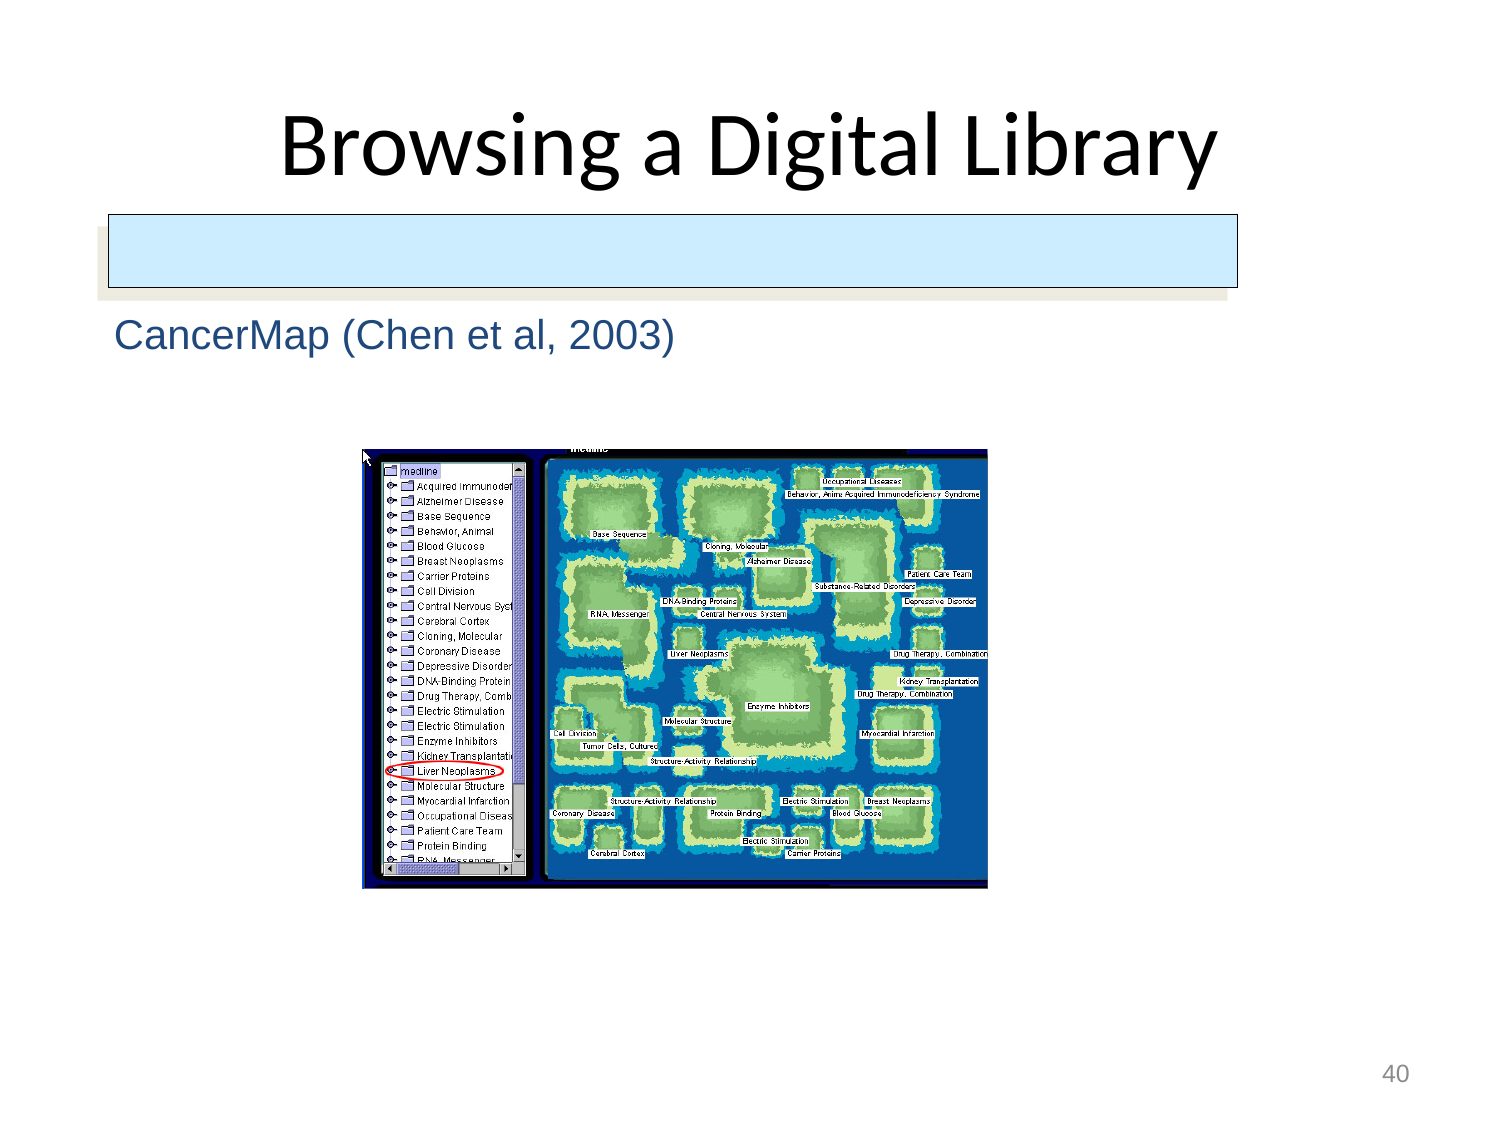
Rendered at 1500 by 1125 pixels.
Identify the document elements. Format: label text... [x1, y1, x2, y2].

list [362, 449, 988, 890]
text_box CancerMap (Chen et al, 2003) [99, 299, 691, 365]
slide_number 40 [1074, 1042, 1425, 1103]
title Browsing a Digital Library [75, 45, 1425, 233]
